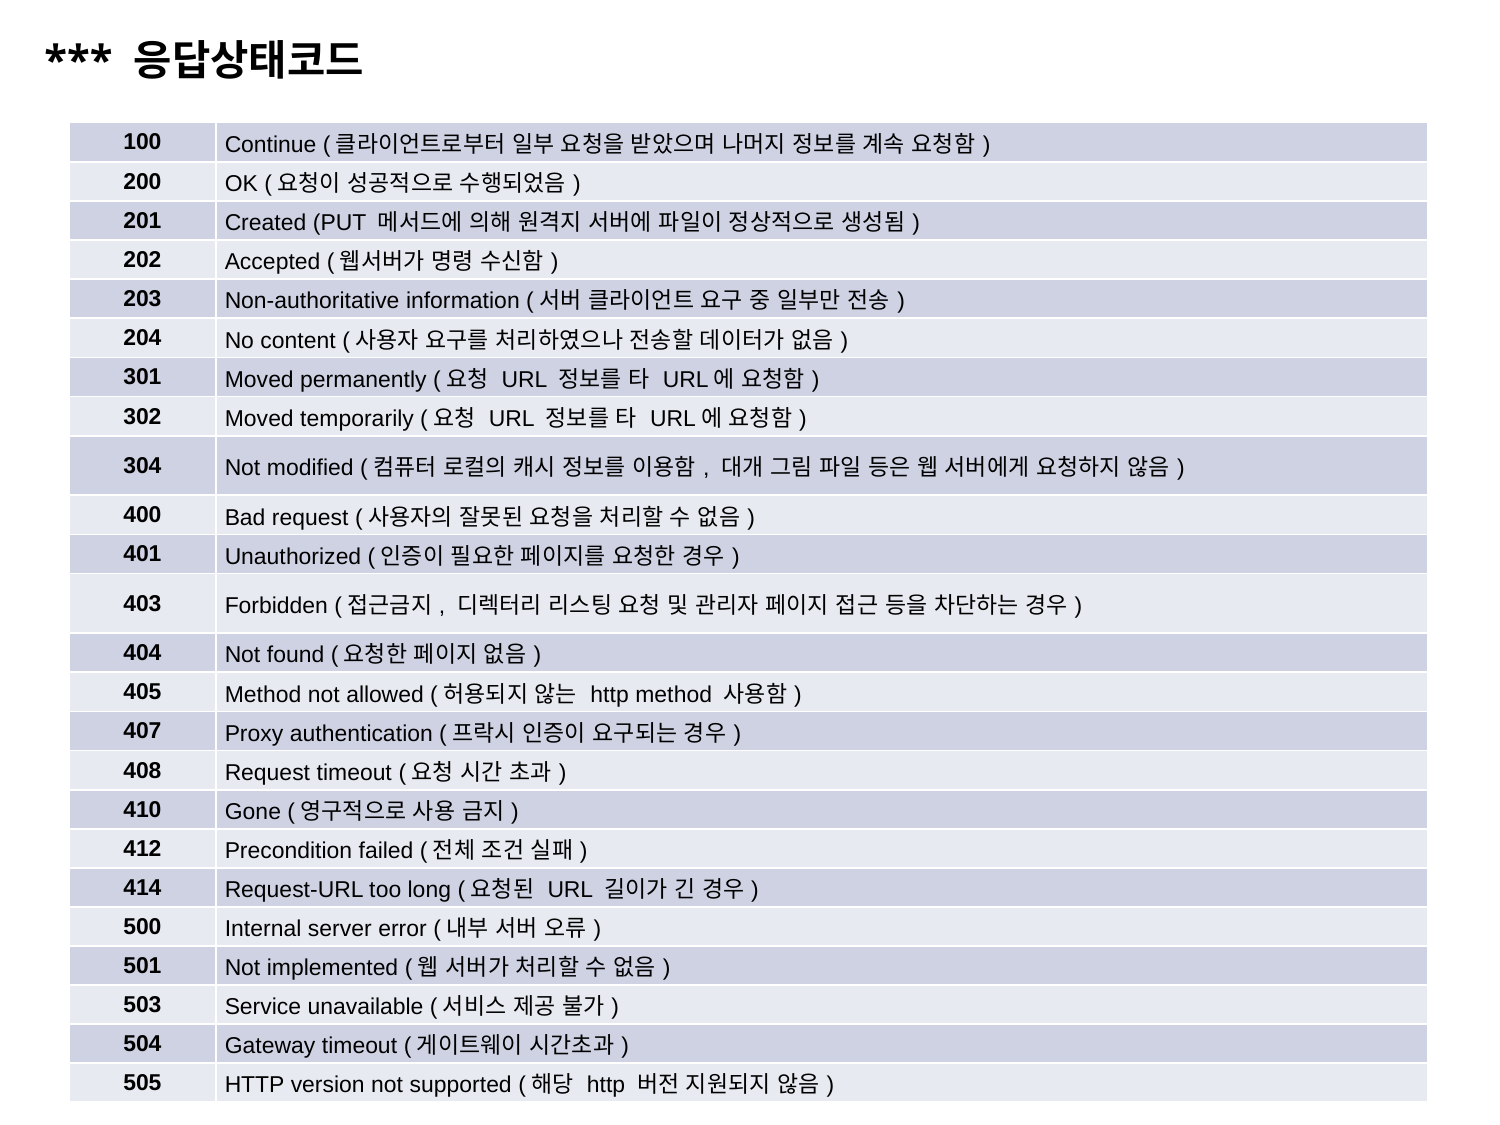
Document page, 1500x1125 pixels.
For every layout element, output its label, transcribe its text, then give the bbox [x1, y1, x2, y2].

table_cell Not modified (컴퓨터 로컬의 캐시 정보를 이용함, 대개 그림 파일 등은 웹 서버에게 요청하지 않음) [217, 437, 1427, 494]
table_cell Gateway timeout (게이트웨이 시간초과) [217, 1025, 1427, 1062]
table_cell 400 [70, 496, 215, 534]
table_cell Service unavailable (서비스 제공 불가) [217, 986, 1427, 1023]
table_cell 405 [70, 673, 215, 711]
table_cell 408 [70, 751, 215, 789]
table_header Continue (클라이언트로부터 일부 요청을 받았으며 나머지 정보를 계속 요청함) [217, 123, 1427, 161]
table_cell 401 [70, 535, 215, 573]
table_cell 203 [70, 280, 215, 317]
table_cell 407 [70, 712, 215, 750]
table_cell 301 [70, 358, 215, 396]
table_cell 204 [70, 319, 215, 357]
table_cell 302 [70, 397, 215, 435]
table_cell 412 [70, 830, 215, 867]
table_cell 410 [70, 791, 215, 828]
table_cell Moved permanently (요청 URL 정보를 타 URL에 요청함) [217, 358, 1427, 396]
table_cell Method not allowed (허용되지 않는 http method 사용함) [217, 673, 1427, 711]
table_cell 202 [70, 241, 215, 278]
table_cell 504 [70, 1025, 215, 1062]
title *** 응답상태코드 [29, 11, 1448, 107]
table_cell Not implemented (웹 서버가 처리할 수 없음) [217, 947, 1427, 984]
table_cell Request-URL too long (요청된 URL 길이가 긴 경우) [217, 869, 1427, 906]
table_cell 404 [70, 634, 215, 671]
table_header 100 [70, 123, 215, 161]
table_cell 501 [70, 947, 215, 984]
table_cell Bad request (사용자의 잘못된 요청을 처리할 수 없음) [217, 496, 1427, 534]
table_cell Internal server error (내부 서버 오류) [217, 908, 1427, 945]
table_cell Gone (영구적으로 사용 금지) [217, 791, 1427, 828]
table_cell Accepted (웹서버가 명령 수신함) [217, 241, 1427, 278]
table_cell Moved temporarily (요청 URL 정보를 타 URL에 요청함) [217, 397, 1427, 435]
table_cell 201 [70, 202, 215, 239]
table_cell Non-authoritative information (서버 클라이언트 요구 중 일부만 전송) [217, 280, 1427, 317]
table_cell Created (PUT 메서드에 의해 원격지 서버에 파일이 정상적으로 생성됨) [217, 202, 1427, 239]
table_cell HTTP version not supported (해당 http 버전 지원되지 않음) [217, 1064, 1427, 1101]
table_cell Forbidden (접근금지, 디렉터리 리스팅 요청 및 관리자 페이지 접근 등을 차단하는 경우) [217, 574, 1427, 632]
table_cell Request timeout (요청 시간 초과) [217, 751, 1427, 789]
table_cell OK (요청이 성공적으로 수행되었음) [217, 163, 1427, 200]
table_cell 403 [70, 574, 215, 632]
table_cell Not found (요청한 페이지 없음) [217, 634, 1427, 671]
table_cell 503 [70, 986, 215, 1023]
table_cell 505 [70, 1064, 215, 1101]
table_cell 500 [70, 908, 215, 945]
table_cell No content (사용자 요구를 처리하였으나 전송할 데이터가 없음) [217, 319, 1427, 357]
table_cell Proxy authentication (프락시 인증이 요구되는 경우) [217, 712, 1427, 750]
table_cell Unauthorized (인증이 필요한 페이지를 요청한 경우) [217, 535, 1427, 573]
table_cell 414 [70, 869, 215, 906]
table_cell 304 [70, 437, 215, 494]
table_cell 200 [70, 163, 215, 200]
table_cell Precondition failed (전체 조건 실패) [217, 830, 1427, 867]
